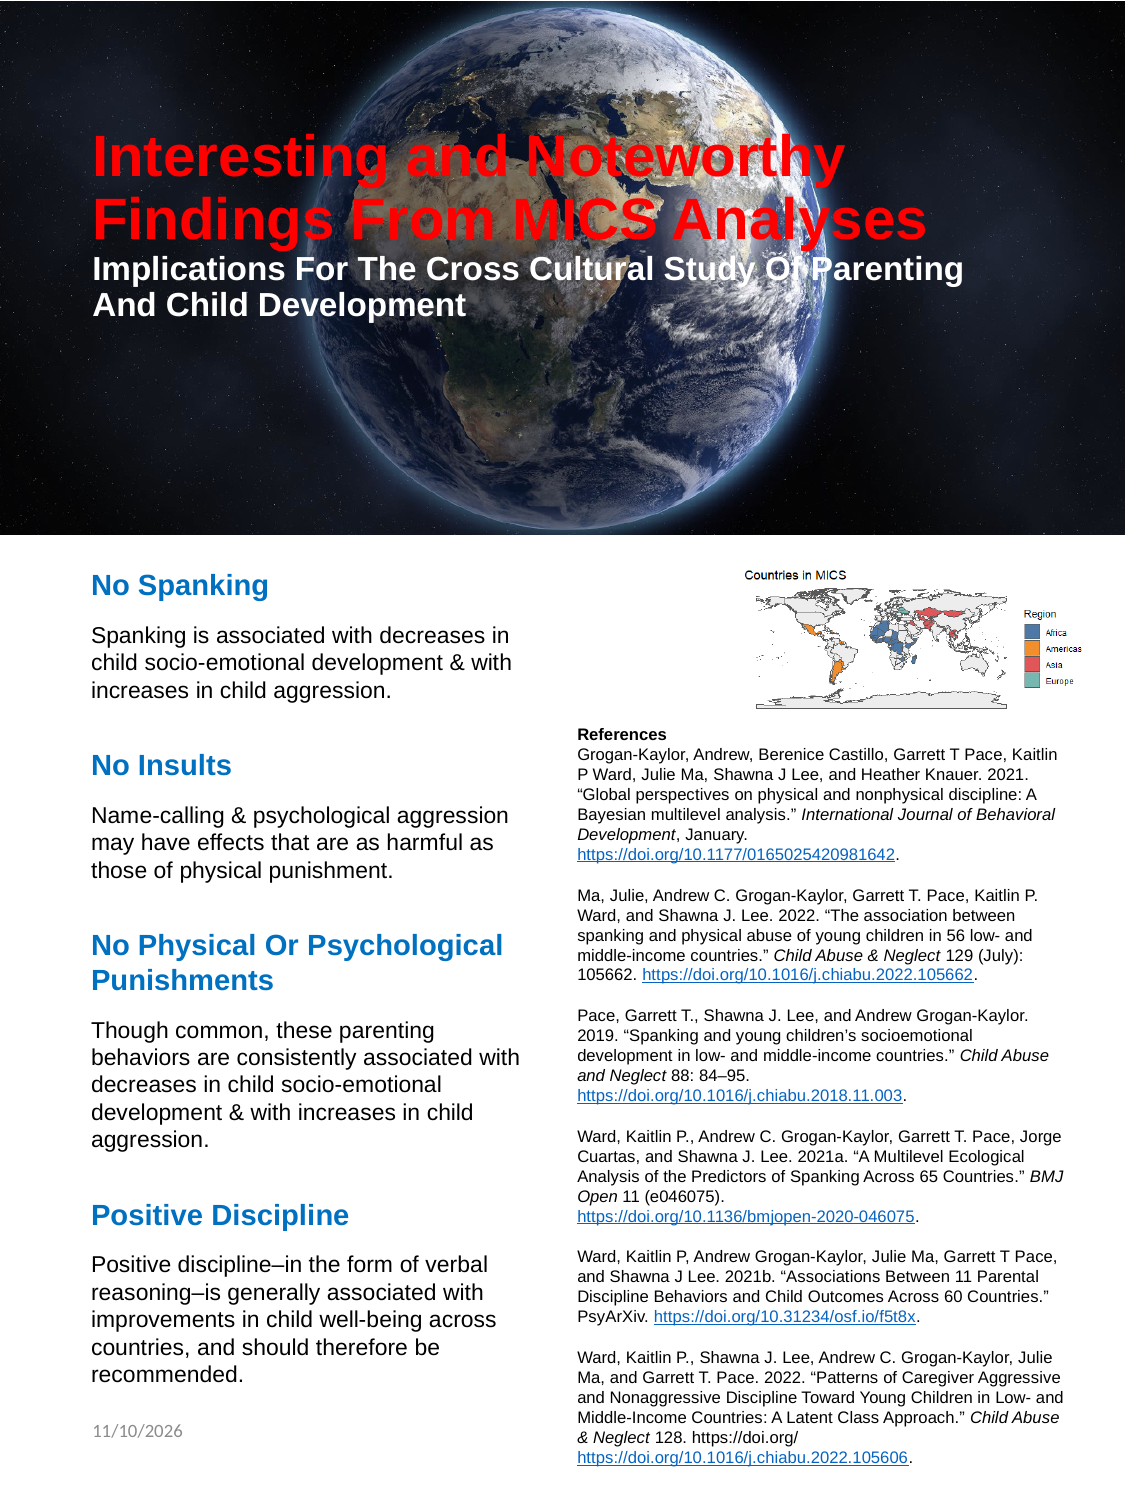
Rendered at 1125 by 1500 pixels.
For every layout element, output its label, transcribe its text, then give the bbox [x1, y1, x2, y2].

text_box References Grogan-Kaylor, Andrew, Berenice Castillo, Garrett T Pace, Kaitlin P Ward, Julie Ma, Shawna J Lee, and Heather Knauer. 2021. “Global perspectives on physical and nonphysical discipline: A Bayesian multilevel analysis.” International Journal of Behavioral Development, January. https://doi.org/10.1177/0165025420981642. Ma, Julie, Andrew C. Grogan-Kaylor, Garrett T. Pace, Kaitlin P. Ward, and Shawna J. Lee. 2022. “The association between spanking and physical abuse of young children in 56 low- and middle-income countries.” Child Abuse & Neglect 129 (July): 105662. https://doi.org/10.1016/j.chiabu.2022.105662. Pace, Garrett T., Shawna J. Lee, and Andrew Grogan-Kaylor. 2019. “Spanking and young children’s socioemotional development in low- and middle-income countries.” Child Abuse and Neglect 88: 84–95. https://doi.org/10.1016/j.chiabu.2018.11.003. Ward, Kaitlin P., Andrew C. Grogan-Kaylor, Garrett T. Pace, Jorge Cuartas, and Shawna J. Lee. 2021a. “A Multilevel Ecological Analysis of the Predictors of Spanking Across 65 Countries.” BMJ Open 11 (e046075). https://doi.org/10.1136/bmjopen-2020-046075. Ward, Kaitlin P, Andrew Grogan-Kaylor, Julie Ma, Garrett T Pace, and Shawna J Lee. 2021b. “Associations Between 11 Parental Discipline Behaviors and Child Outcomes Across 60 Countries.” PsyArXiv. https://doi.org/10.31234/osf.io/f5t8x. Ward, Kaitlin P., Shawna J. Lee, Andrew C. Grogan-Kaylor, Julie Ma, and Garrett T. Pace. 2022. “Patterns of Caregiver Aggressive and Nonaggressive Discipline Toward Young Children in Low- and Middle-Income Countries: A Latent Class Approach.” Child Abuse & Neglect 128. https://doi.org/https://doi.org/10.1016/j.chiabu.2022.105606. [562, 716, 1082, 1475]
picture [0, 1, 1125, 535]
text_box No Spanking Spanking is associated with decreases in child socio-emotional development & with increases in child aggression. No Insults Name-calling & psychological aggression may have effects that are as harmful as those of physical punishment. No Physical Or Psychological Punishments Though common, these parenting behaviors are consistently associated with decreases in child socio-emotional development & with increases in child aggression. Positive Discipline Positive discipline–in the form of verbal reasoning–is generally associated with improvements in child well-being across countries, and should therefore be recommended. [76, 559, 541, 1395]
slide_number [77, 1390, 331, 1471]
picture [744, 551, 1082, 736]
